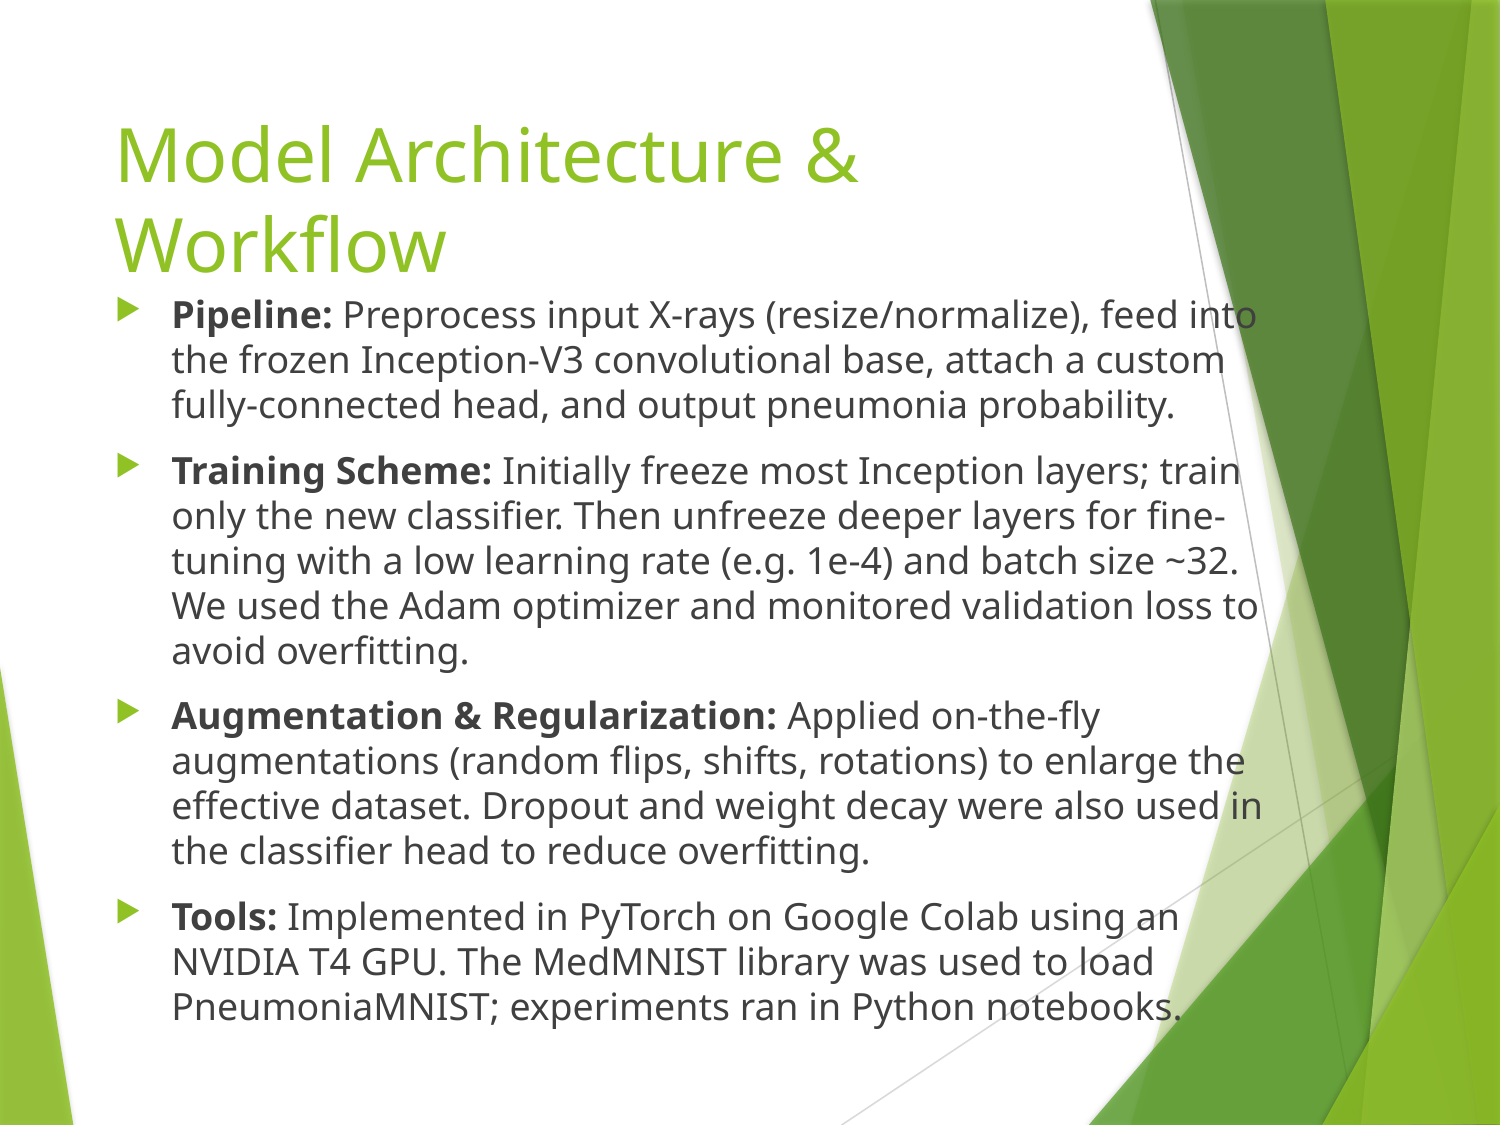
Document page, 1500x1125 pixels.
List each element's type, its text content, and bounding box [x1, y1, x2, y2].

list Pipeline: Preprocess input X-rays (resize/normalize), feed into the frozen Inception-V3 convolutional base, attach a custom fully-connected head, and output pneumonia probability. Training Scheme: Initially freeze most Inception layers; train only the new classifier. Then unfreeze deeper layers for fine-tuning with a low learning rate (e.g. 1e-4) and batch size ~32. We used the Adam optimizer and monitored validation loss to avoid overfitting. Augmentation & Regularization: Applied on-the-fly augmentations (random flips, shifts, rotations) to enlarge the effective dataset. Dropout and weight decay were also used in the classifier head to reduce overfitting. Tools: Implemented in PyTorch on Google Colab using an NVIDIA T4 GPU. The MedMNIST library was used to load PneumoniaMNIST; experiments ran in Python notebooks. [99, 283, 1281, 1066]
title Model Architecture & Workflow [99, 99, 1142, 283]
